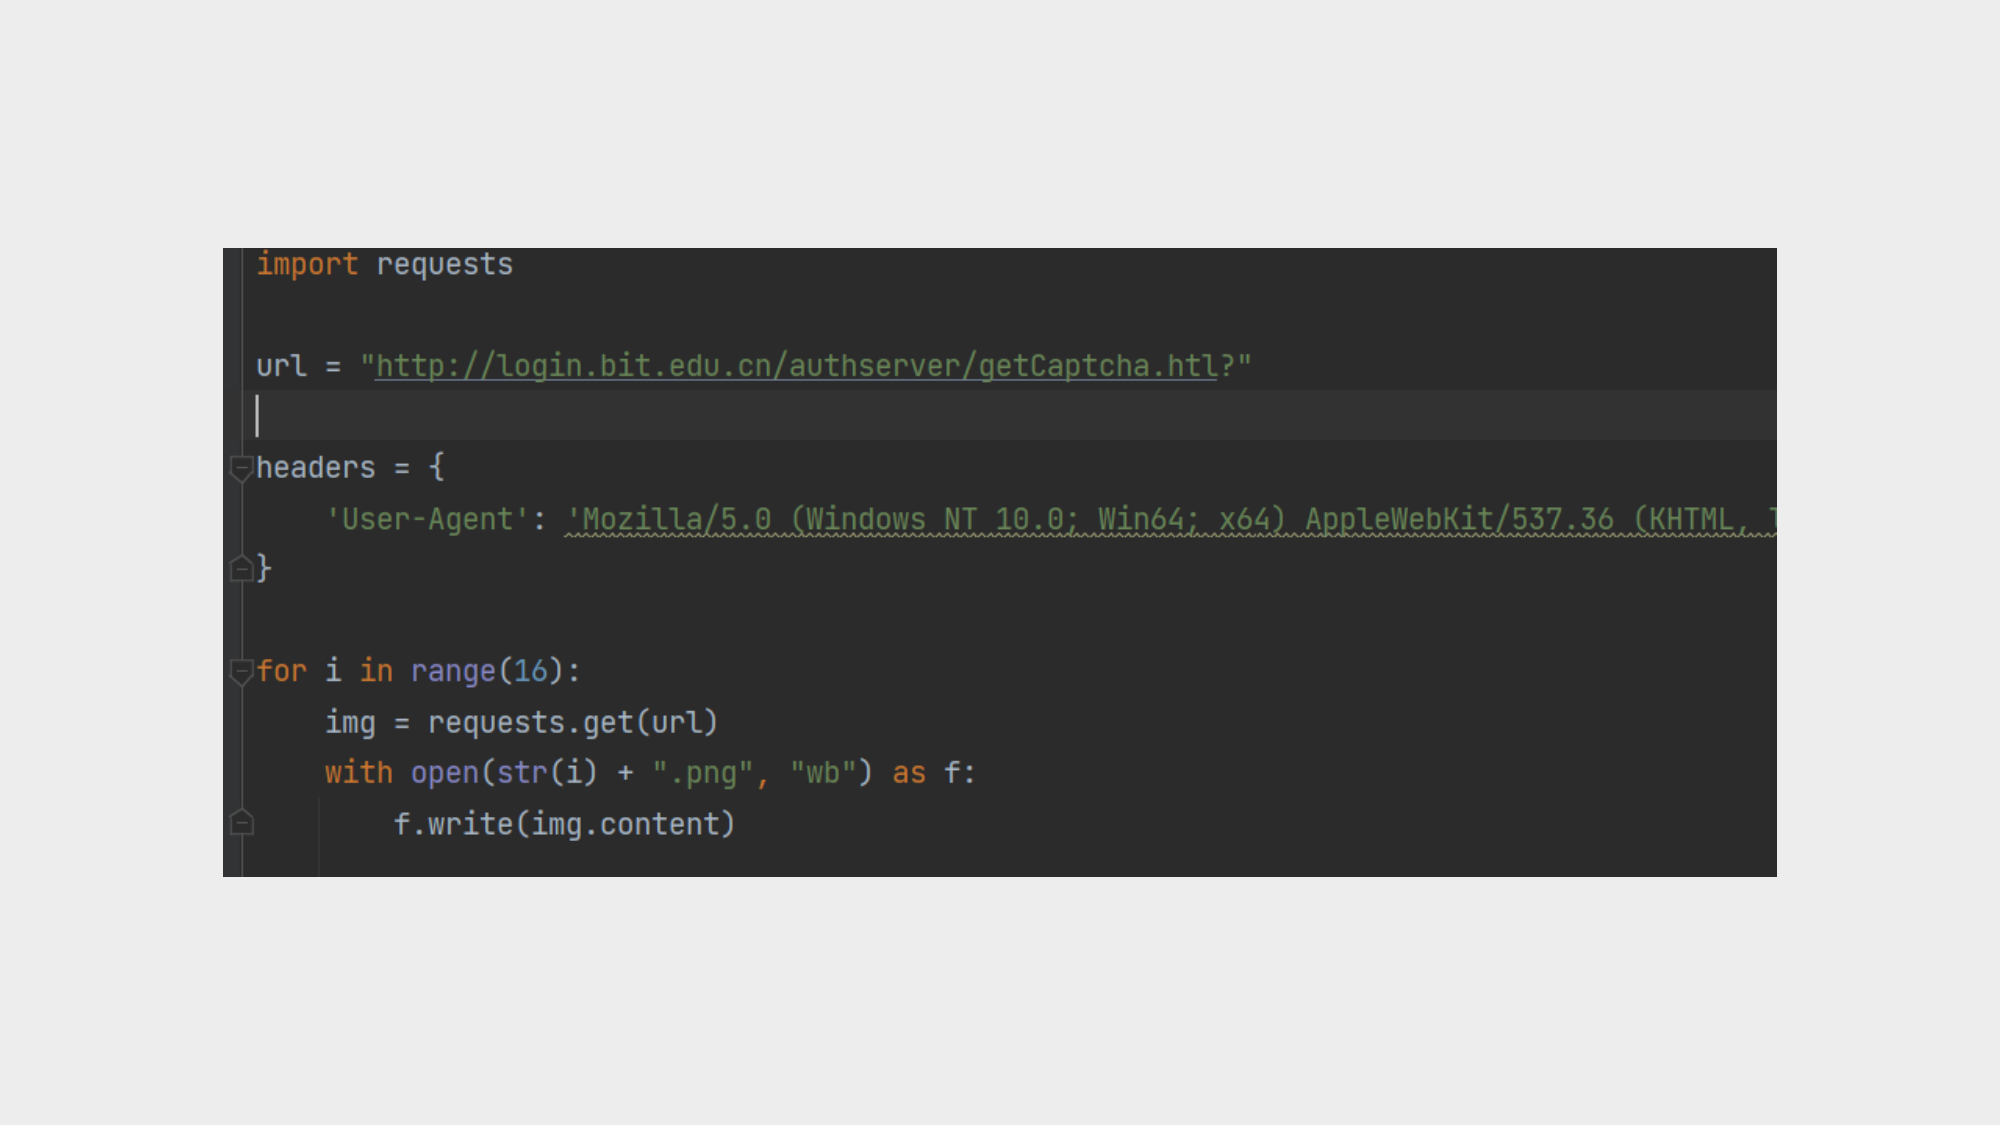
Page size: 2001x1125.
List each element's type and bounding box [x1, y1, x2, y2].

picture [223, 248, 1777, 877]
